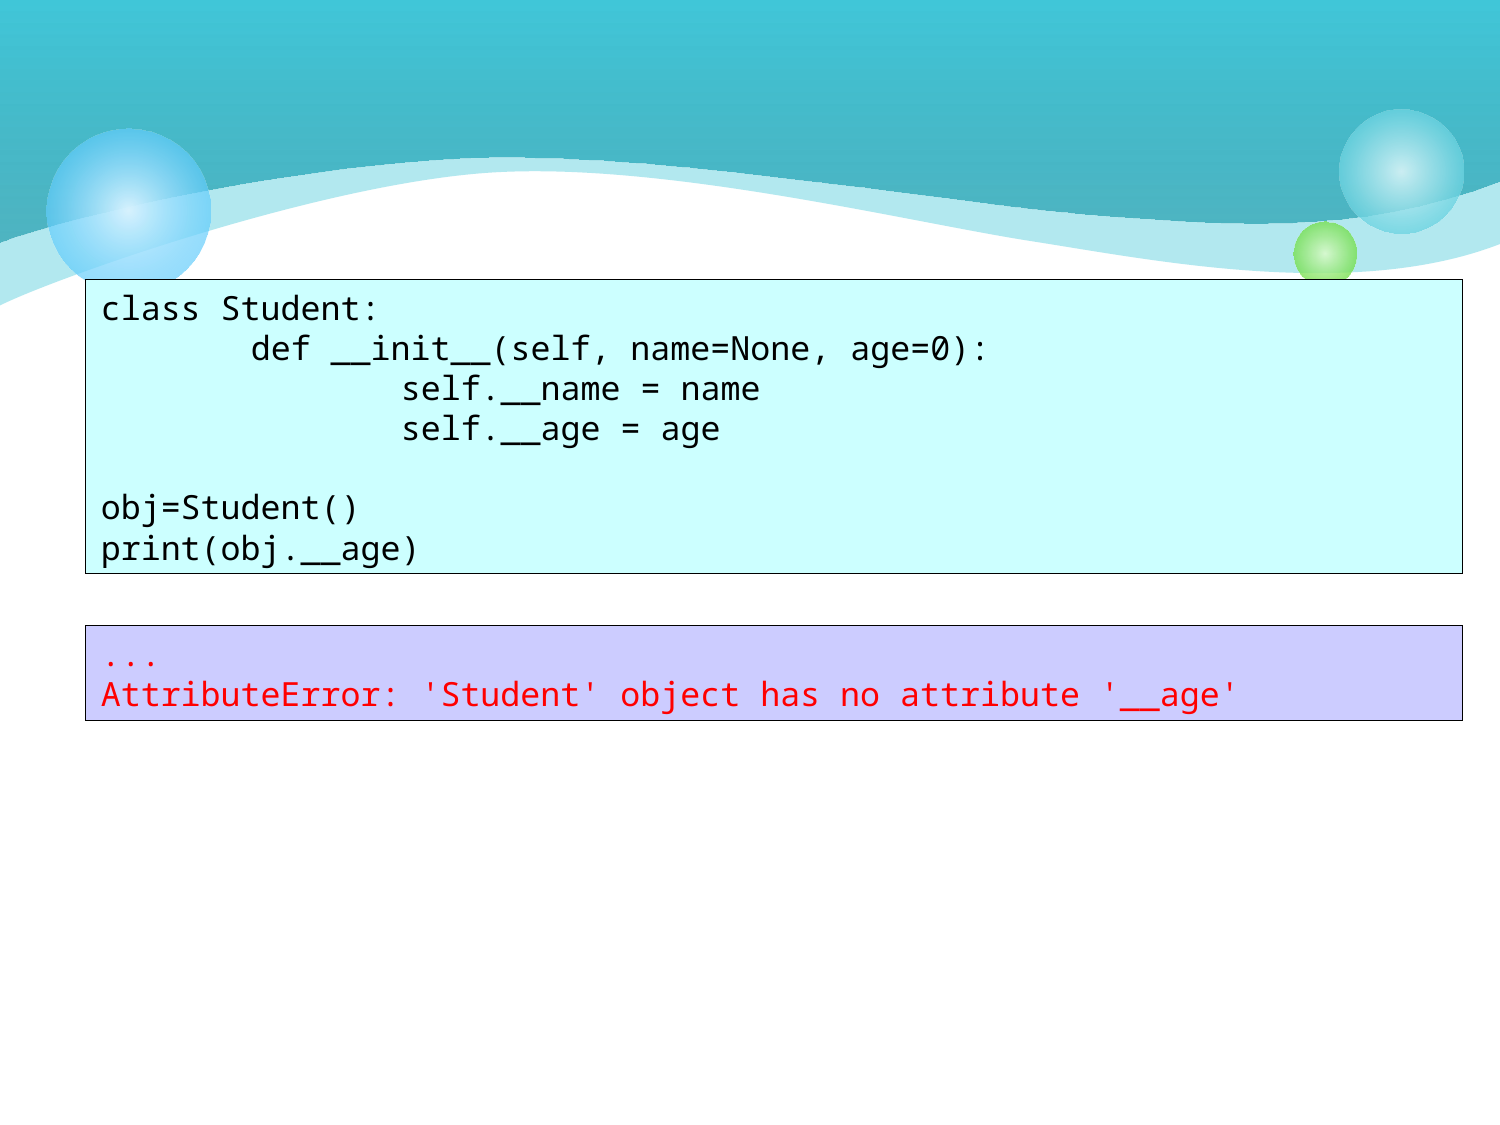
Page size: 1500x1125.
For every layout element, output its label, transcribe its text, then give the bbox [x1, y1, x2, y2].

text_box class Student: def __init__(self, name=None, age=0): self.__name = name self.__age = age obj=Student() print(obj.__age) [85, 279, 1463, 574]
text_box ... AttributeError: 'Student' object has no attribute '__age' [85, 625, 1463, 721]
